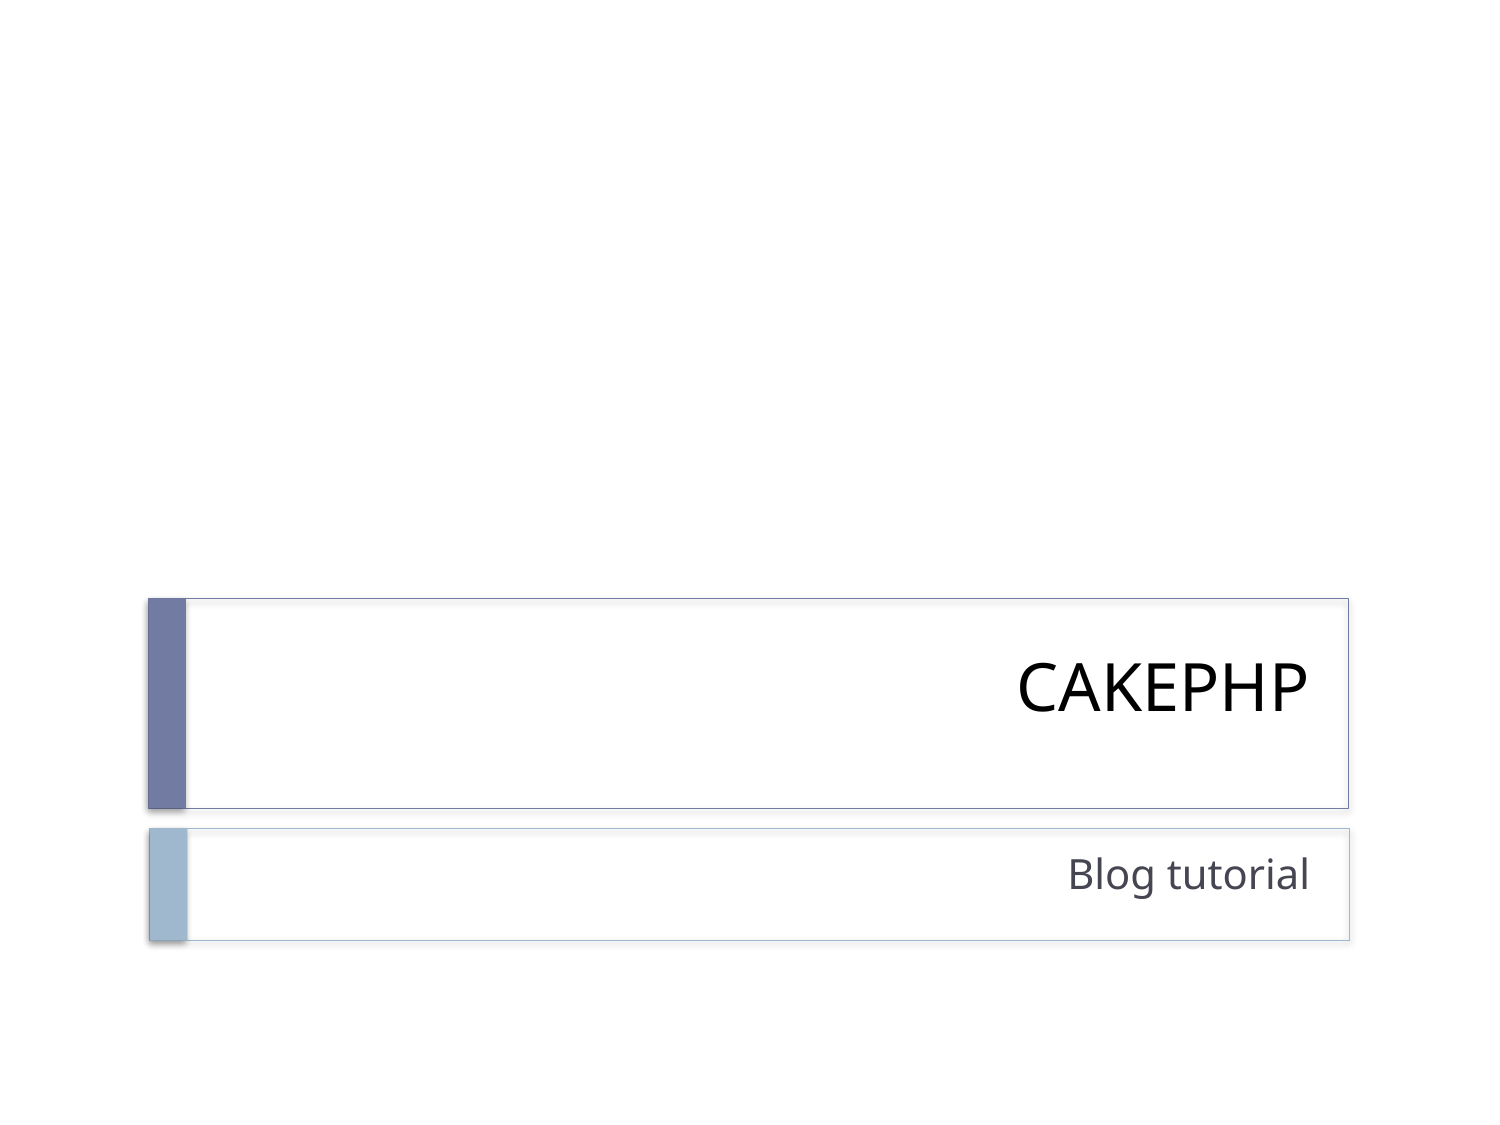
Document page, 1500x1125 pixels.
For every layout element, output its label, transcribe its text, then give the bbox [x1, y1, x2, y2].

title CAKEPHP [200, 637, 1325, 800]
subtitle Blog tutorial [200, 840, 1325, 929]
